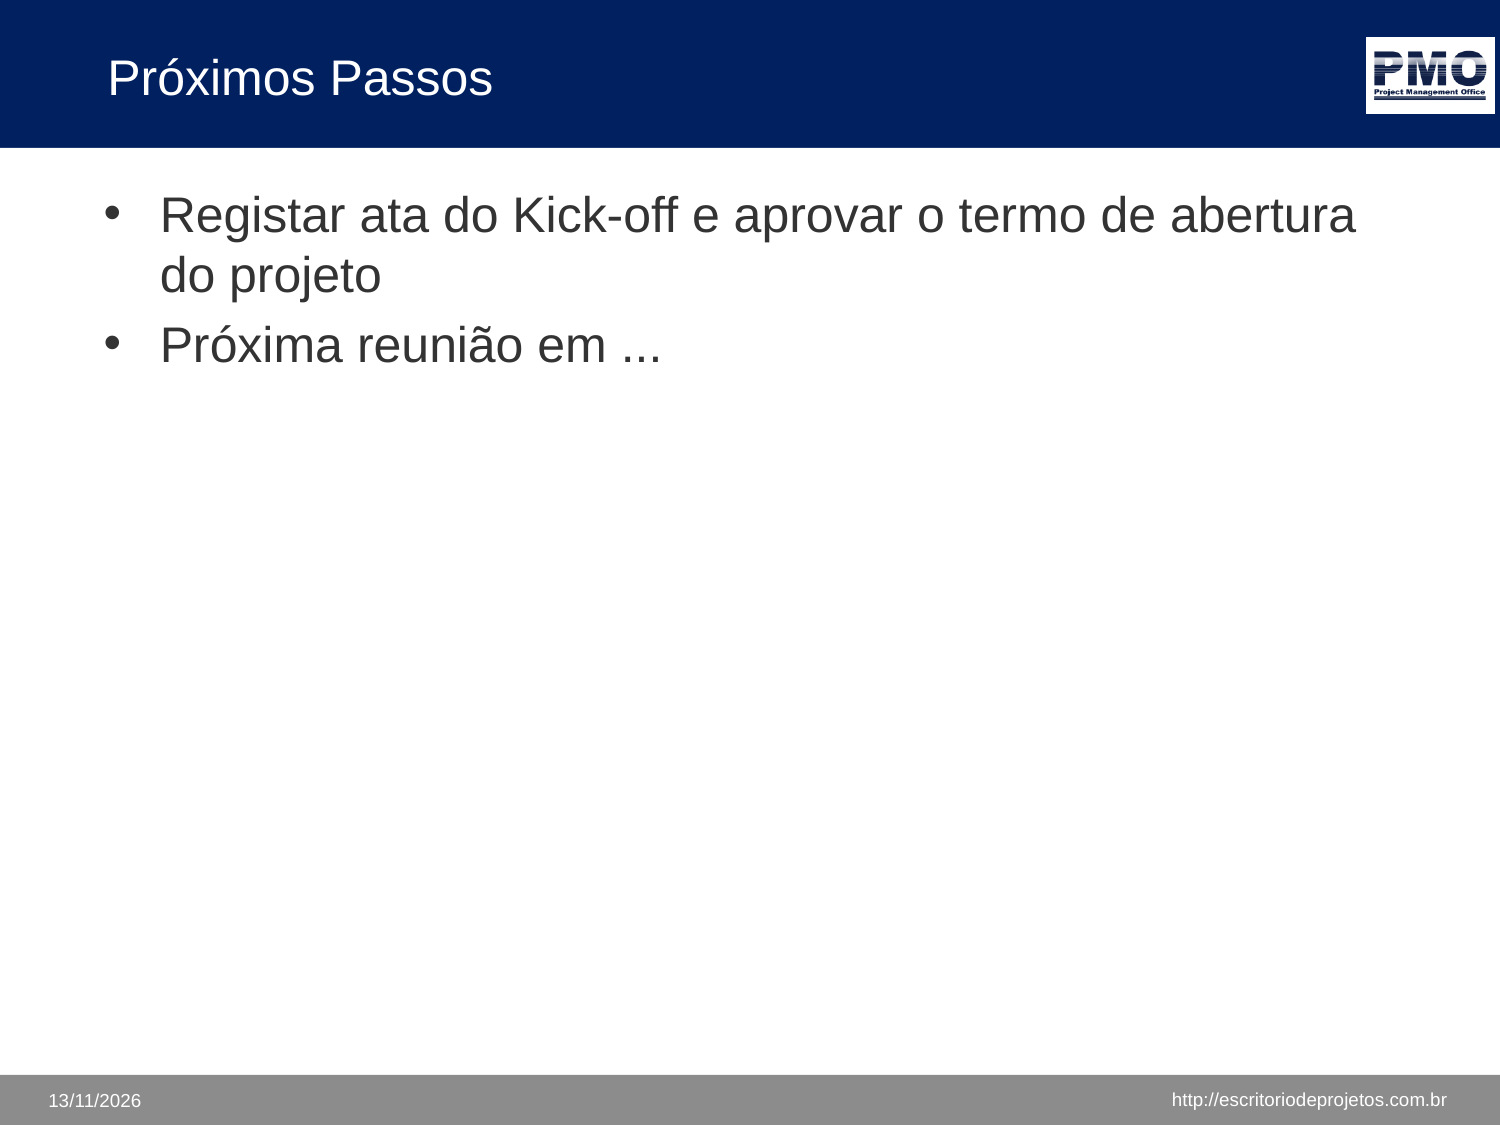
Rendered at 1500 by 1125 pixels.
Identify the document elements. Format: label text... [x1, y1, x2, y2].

picture [1366, 37, 1495, 114]
list Registar ata do Kick-off e aprovar o termo de abertura do projeto Próxima reunião em ... [88, 174, 1424, 1050]
title Próximos Passos [92, 12, 1341, 138]
